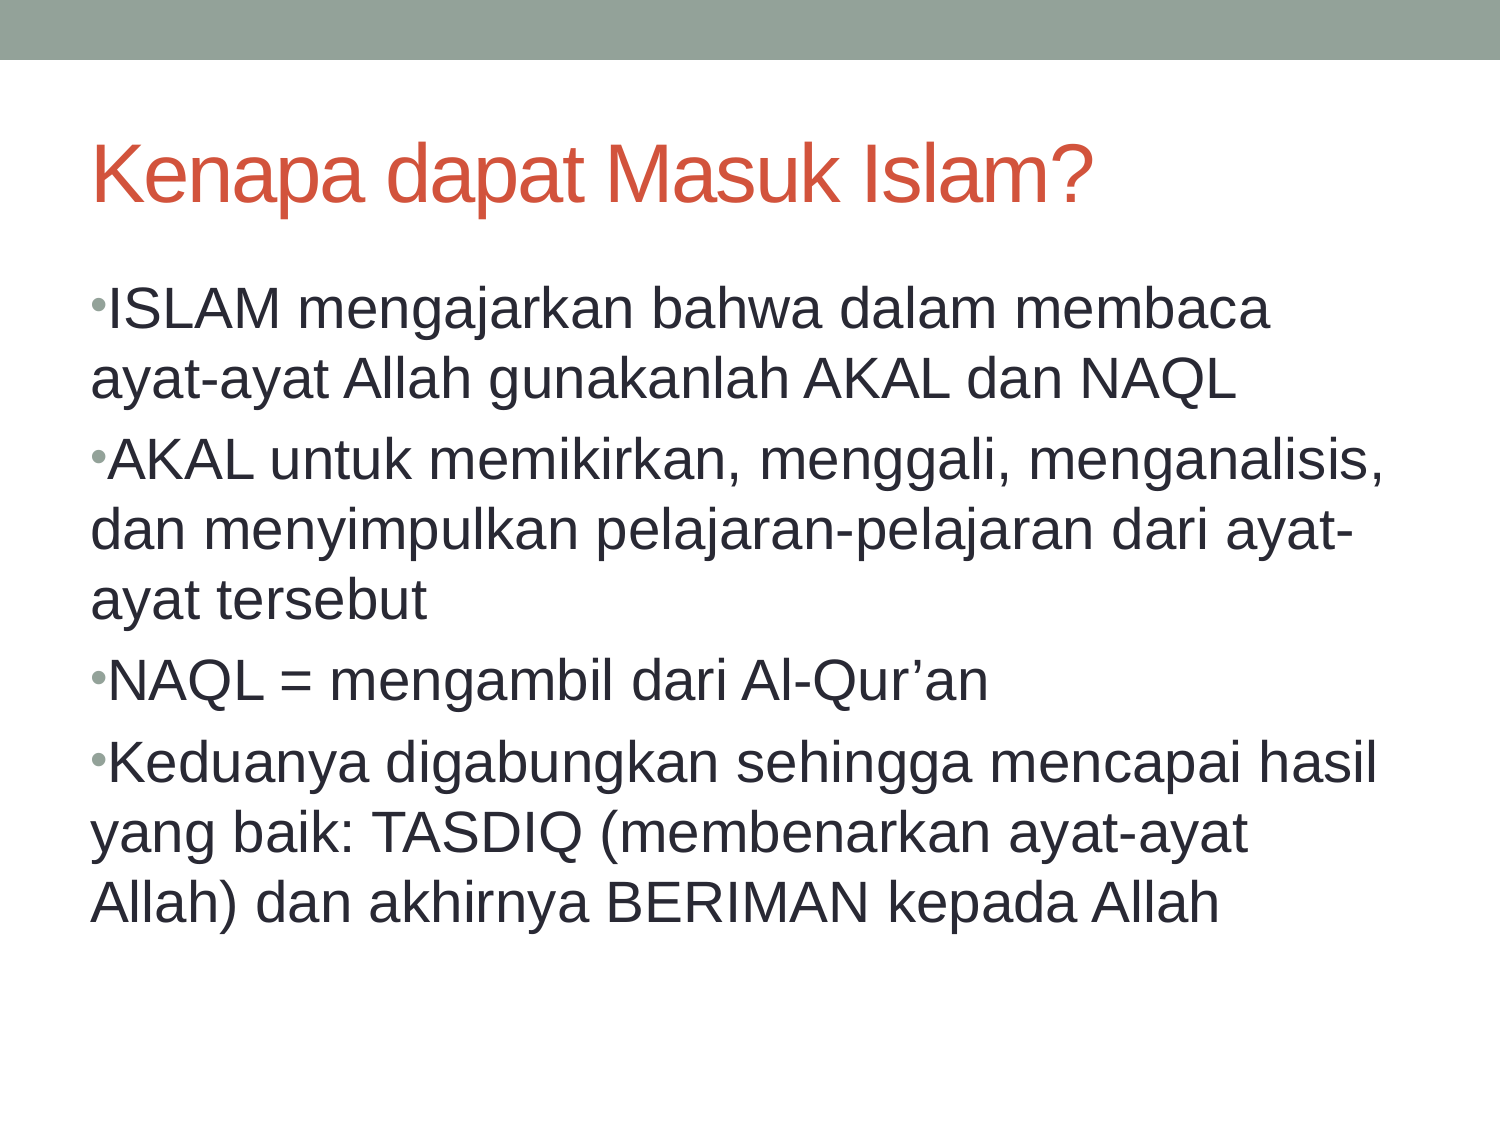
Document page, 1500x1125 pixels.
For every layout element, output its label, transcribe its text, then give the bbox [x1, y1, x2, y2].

title Kenapa dapat Masuk Islam? [75, 87, 1425, 250]
list ISLAM mengajarkan bahwa dalam membaca ayat-ayat Allah gunakanlah AKAL dan NAQL AKAL untuk memikirkan, menggali, menganalisis, dan menyimpulkan pelajaran-pelajaran dari ayat-ayat tersebut NAQL = mengambil dari Al-Qur’an Keduanya digabungkan sehingga mencapai hasil yang baik: TASDIQ (membenarkan ayat-ayat Allah) dan akhirnya BERIMAN kepada Allah [75, 262, 1425, 1063]
